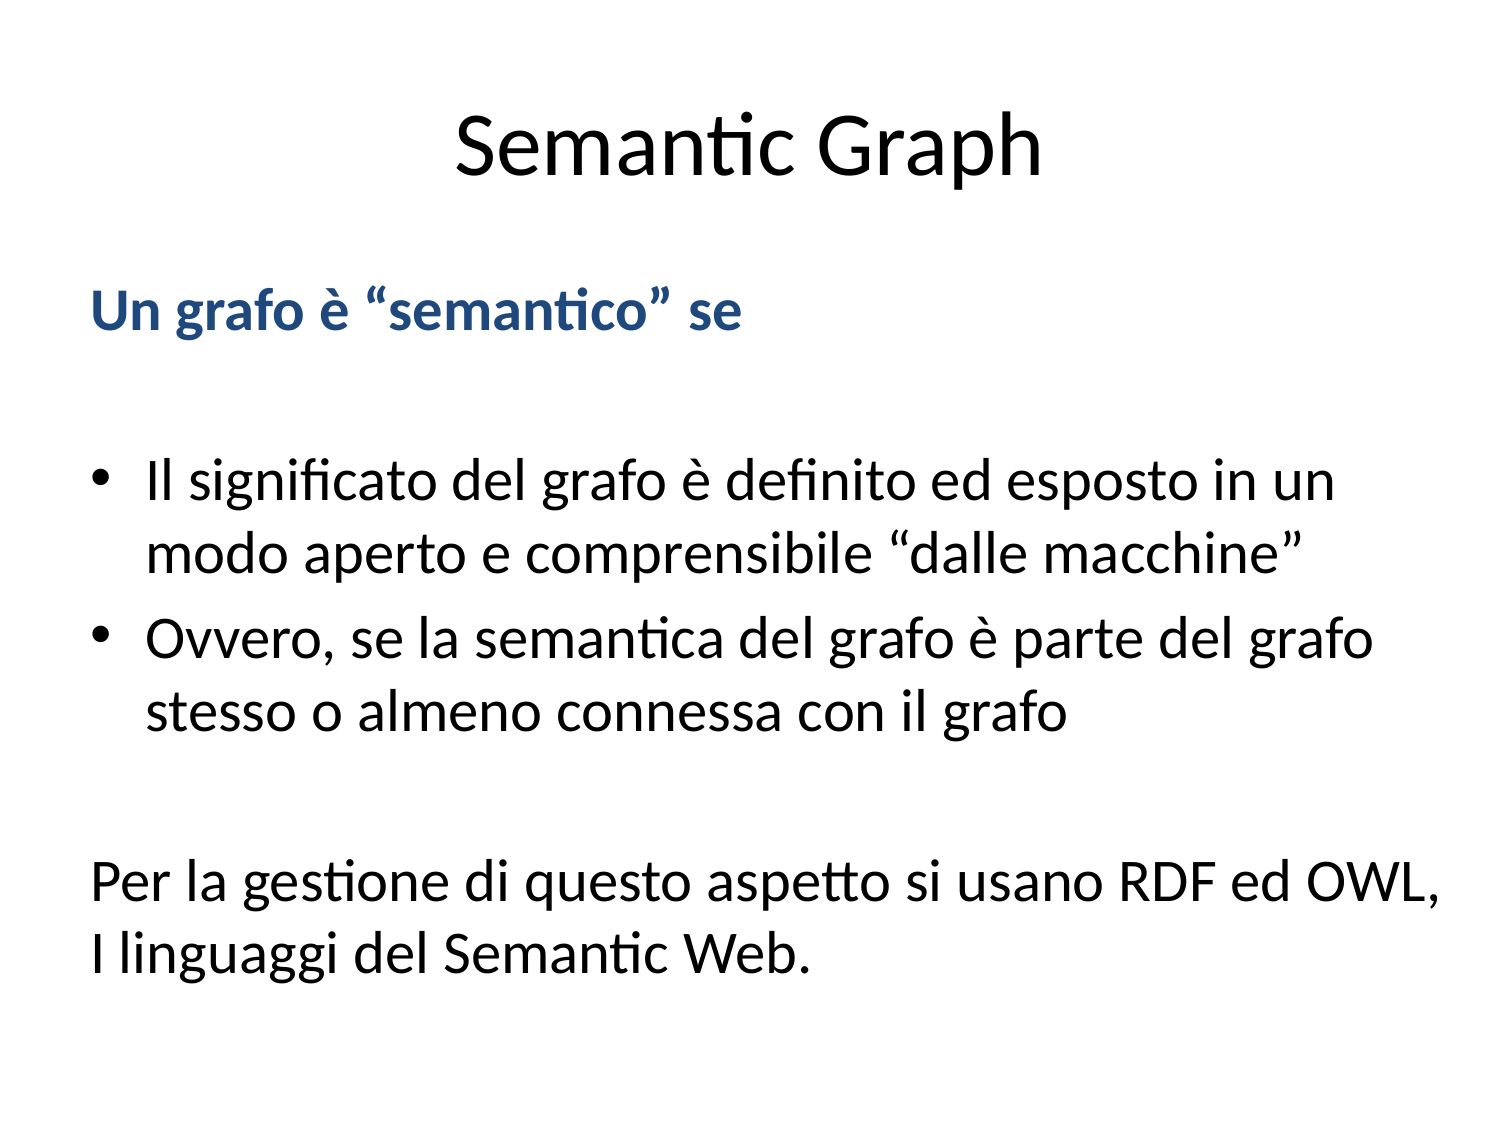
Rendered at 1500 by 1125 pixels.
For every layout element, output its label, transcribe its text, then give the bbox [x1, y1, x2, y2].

list Un grafo è “semantico” se Il significato del grafo è definito ed esposto in un modo aperto e comprensibile “dalle macchine” Ovvero, se la semantica del grafo è parte del grafo stesso o almeno connessa con il grafo Per la gestione di questo aspetto si usano RDF ed OWL, I linguaggi del Semantic Web. [75, 262, 1459, 1005]
title Semantic Graph [75, 45, 1425, 233]
